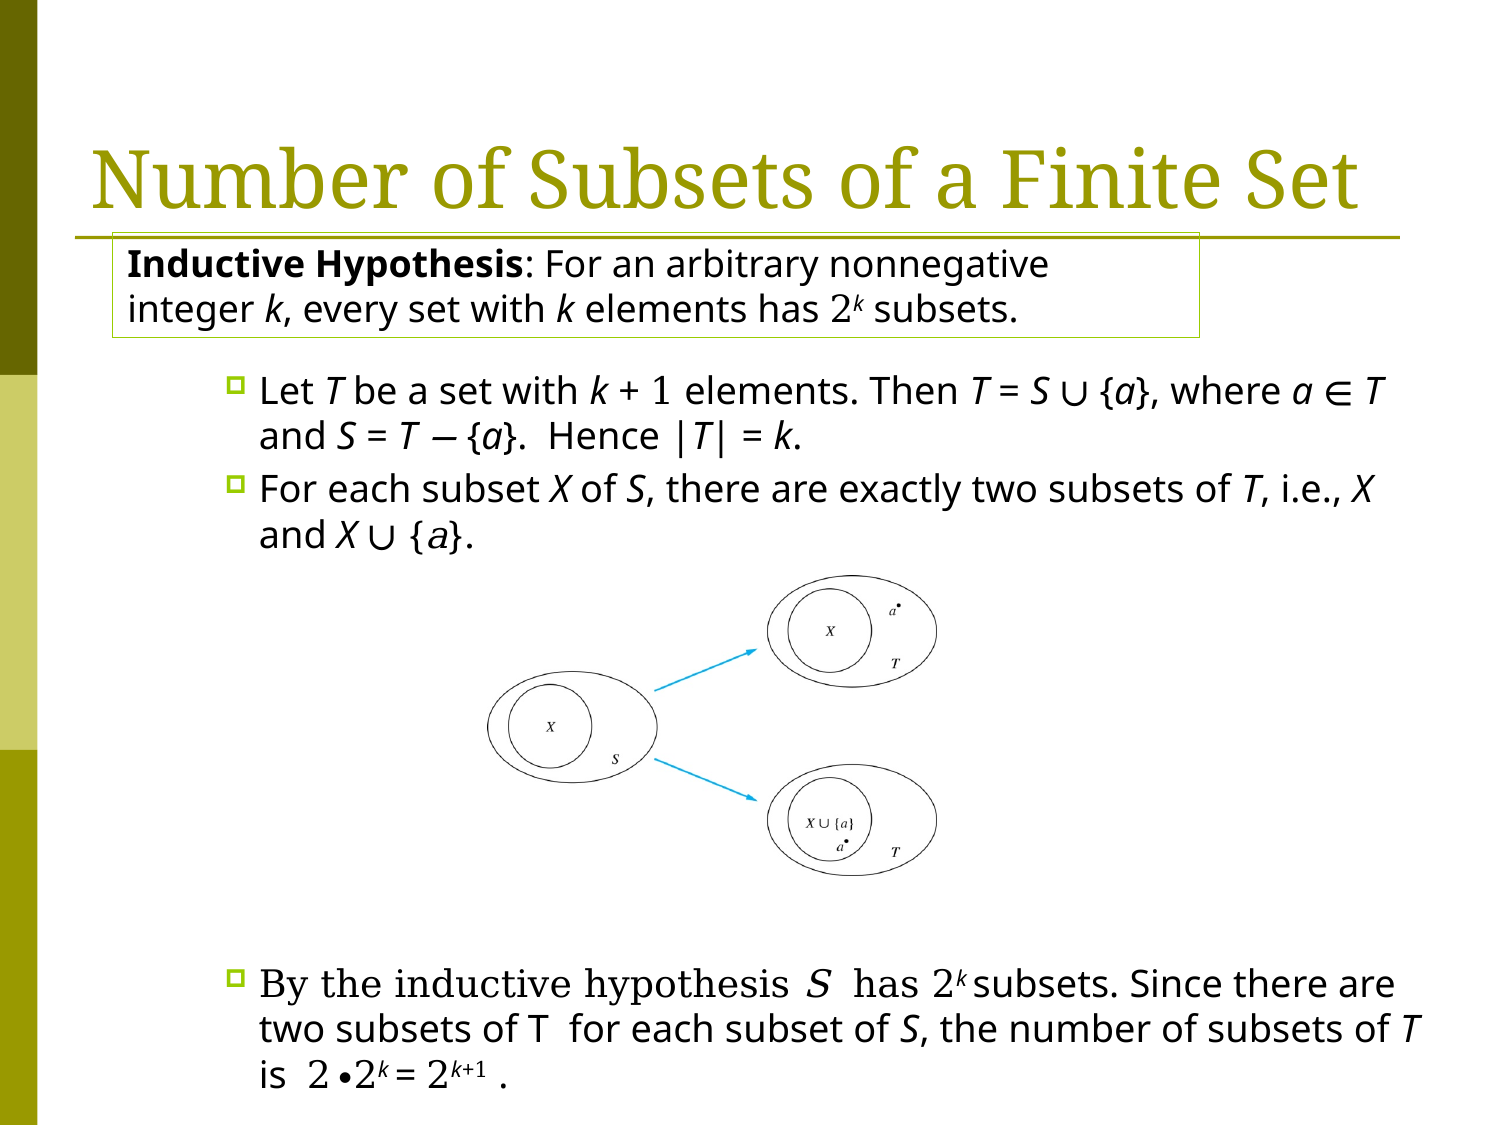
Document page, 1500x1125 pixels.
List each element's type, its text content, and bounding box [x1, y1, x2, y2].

text_box Inductive Hypothesis: For an arbitrary nonnegative integer k, every set with k elements has 2k subsets. [112, 232, 1200, 338]
list Let T be a set with k + 1 elements. Then T = S ∪ {a}, where a ∈ T and S = T − {a}. Hence |T| = k. For each subset X of S, there are exactly two subsets of T, i.e., X and X ∪ {a}. By the inductive hypothesis S has 2k subsets. Since there are two subsets of T for each subset of S, the number of subsets of T is 2 ∙2k = 2k+1 . [73, 233, 1449, 1113]
picture [487, 575, 937, 876]
title Number of Subsets of a Finite Set [75, 45, 1425, 233]
